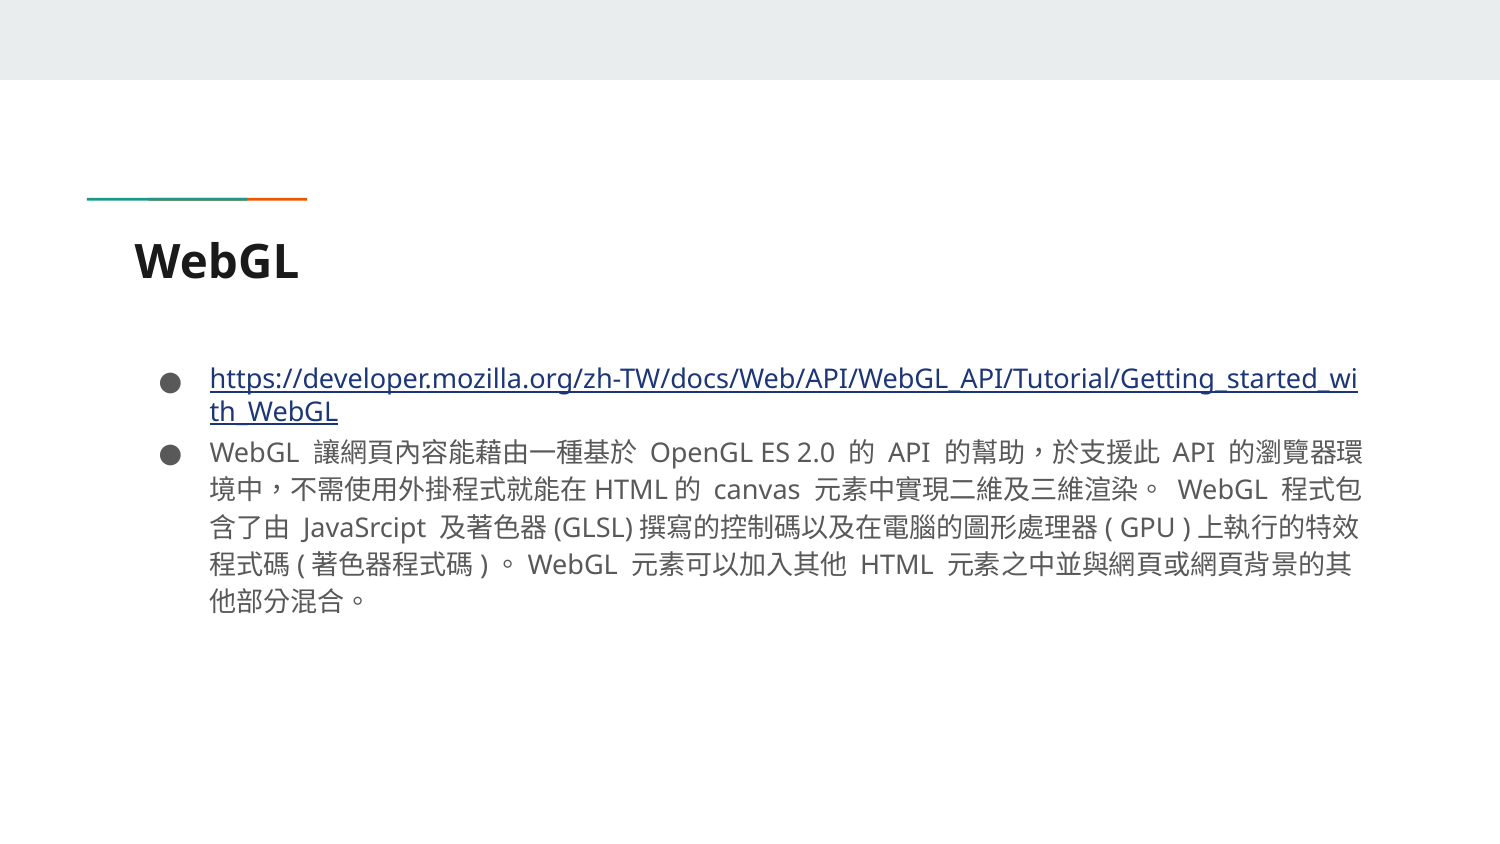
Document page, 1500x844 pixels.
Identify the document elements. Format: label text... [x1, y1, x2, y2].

title WebGL [119, 216, 1381, 305]
list https://developer.mozilla.org/zh-TW/docs/Web/API/WebGL_API/Tutorial/Getting_started_with_WebGL WebGL 讓網頁內容能藉由一種基於 OpenGL ES 2.0 的 API 的幫助，於支援此 API 的瀏覽器環境中，不需使用外掛程式就能在HTML的 canvas 元素中實現二維及三維渲染。 WebGL 程式包含了由 JavaSrcipt 及著色器(GLSL)撰寫的控制碼以及在電腦的圖形處理器( GPU )上執行的特效程式碼(著色器程式碼)。WebGL 元素可以加入其他 HTML 元素之中並與網頁或網頁背景的其他部分混合。 [119, 341, 1381, 712]
